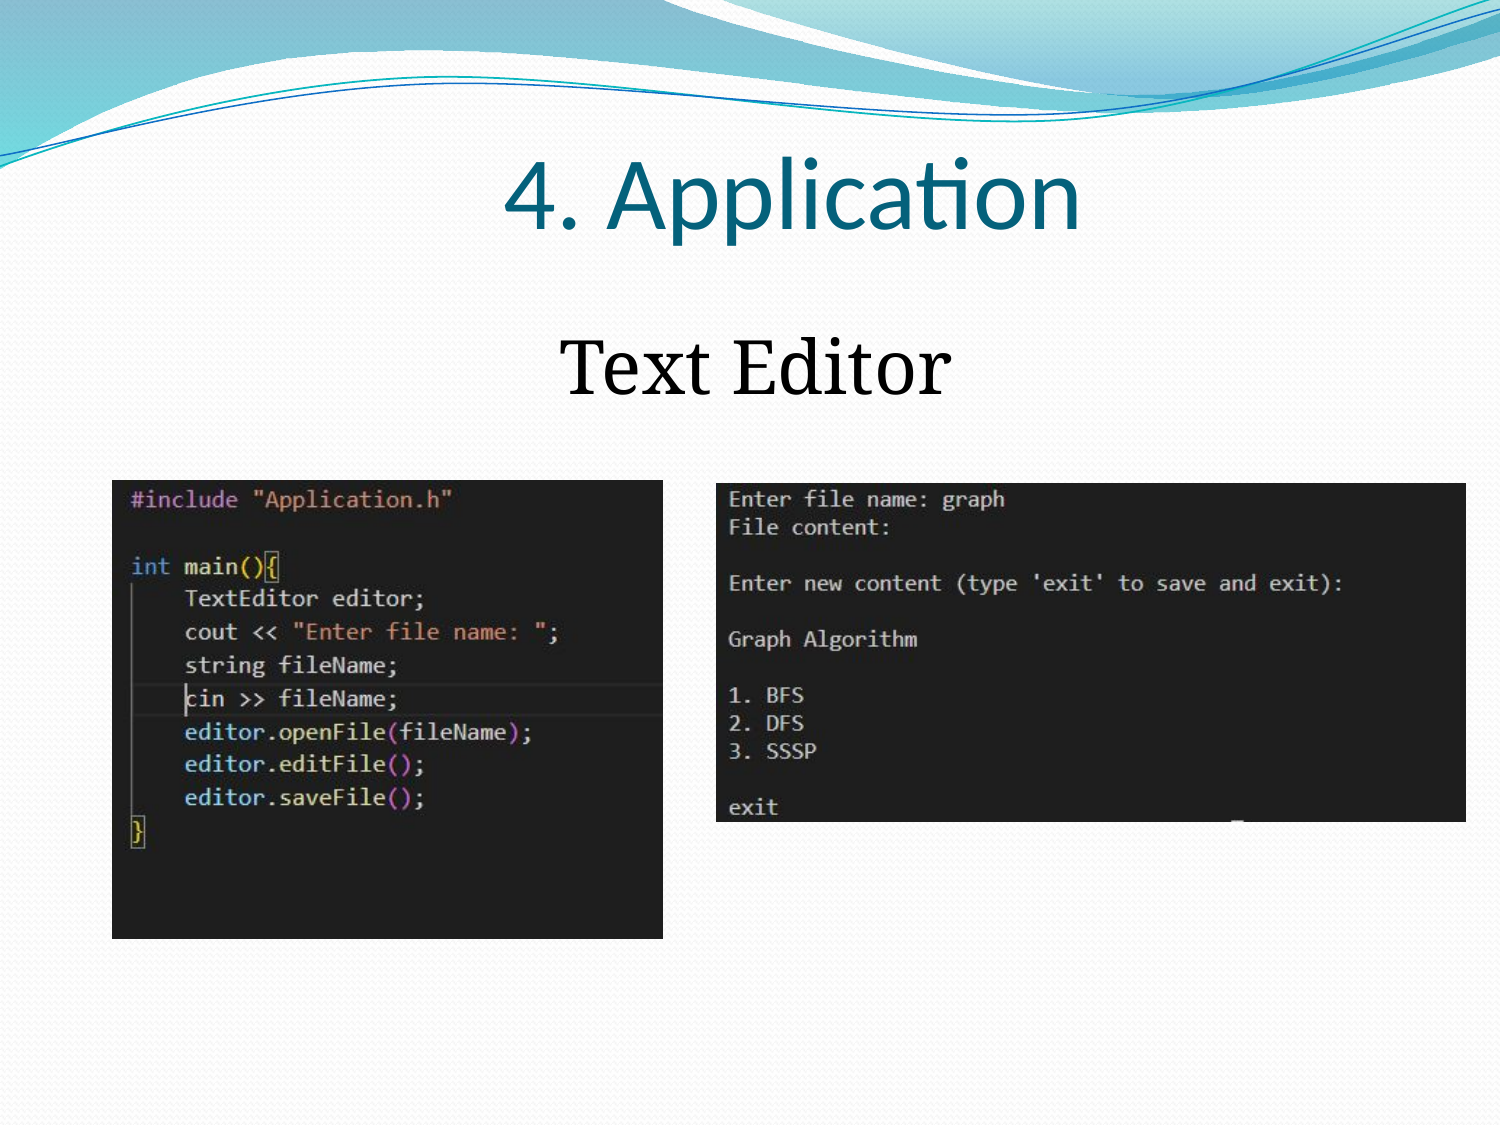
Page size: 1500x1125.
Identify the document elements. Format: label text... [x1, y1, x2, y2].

text_box Text Editor [544, 312, 988, 418]
picture [112, 479, 663, 939]
title 4. Application [112, 62, 1475, 250]
picture [715, 483, 1467, 822]
